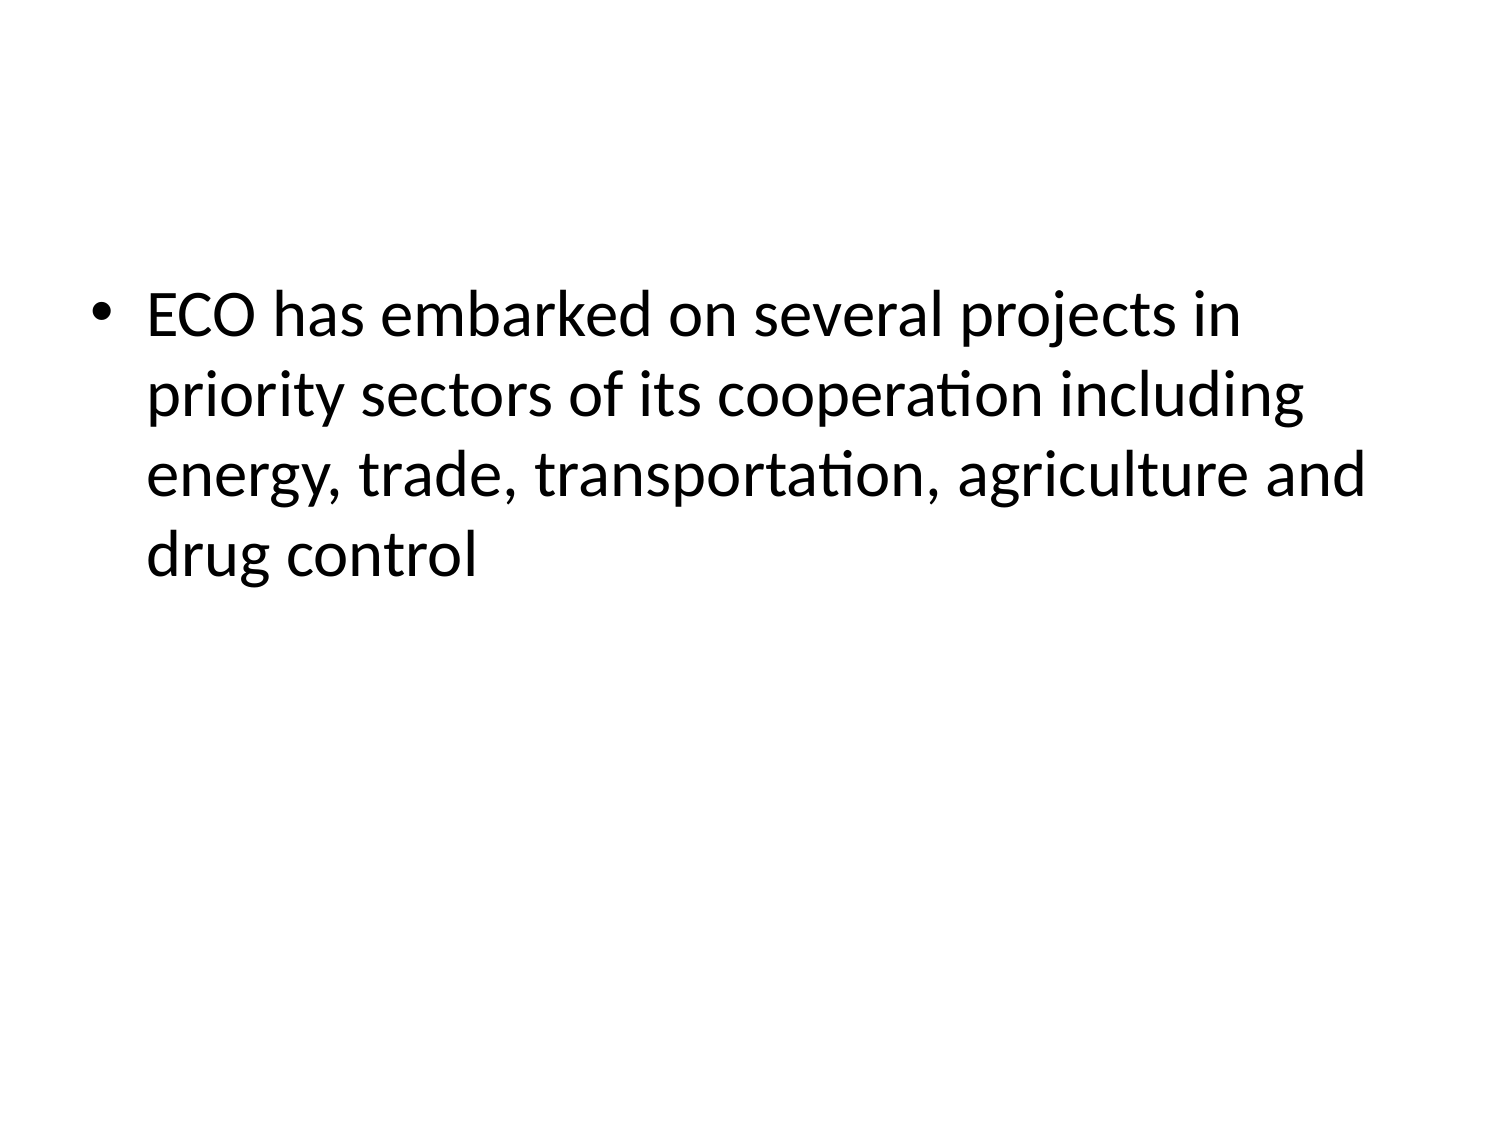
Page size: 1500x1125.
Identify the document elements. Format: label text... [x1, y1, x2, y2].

list ECO has embarked on several projects in priority sectors of its cooperation including energy, trade, transportation, agriculture and drug control [75, 262, 1425, 1005]
